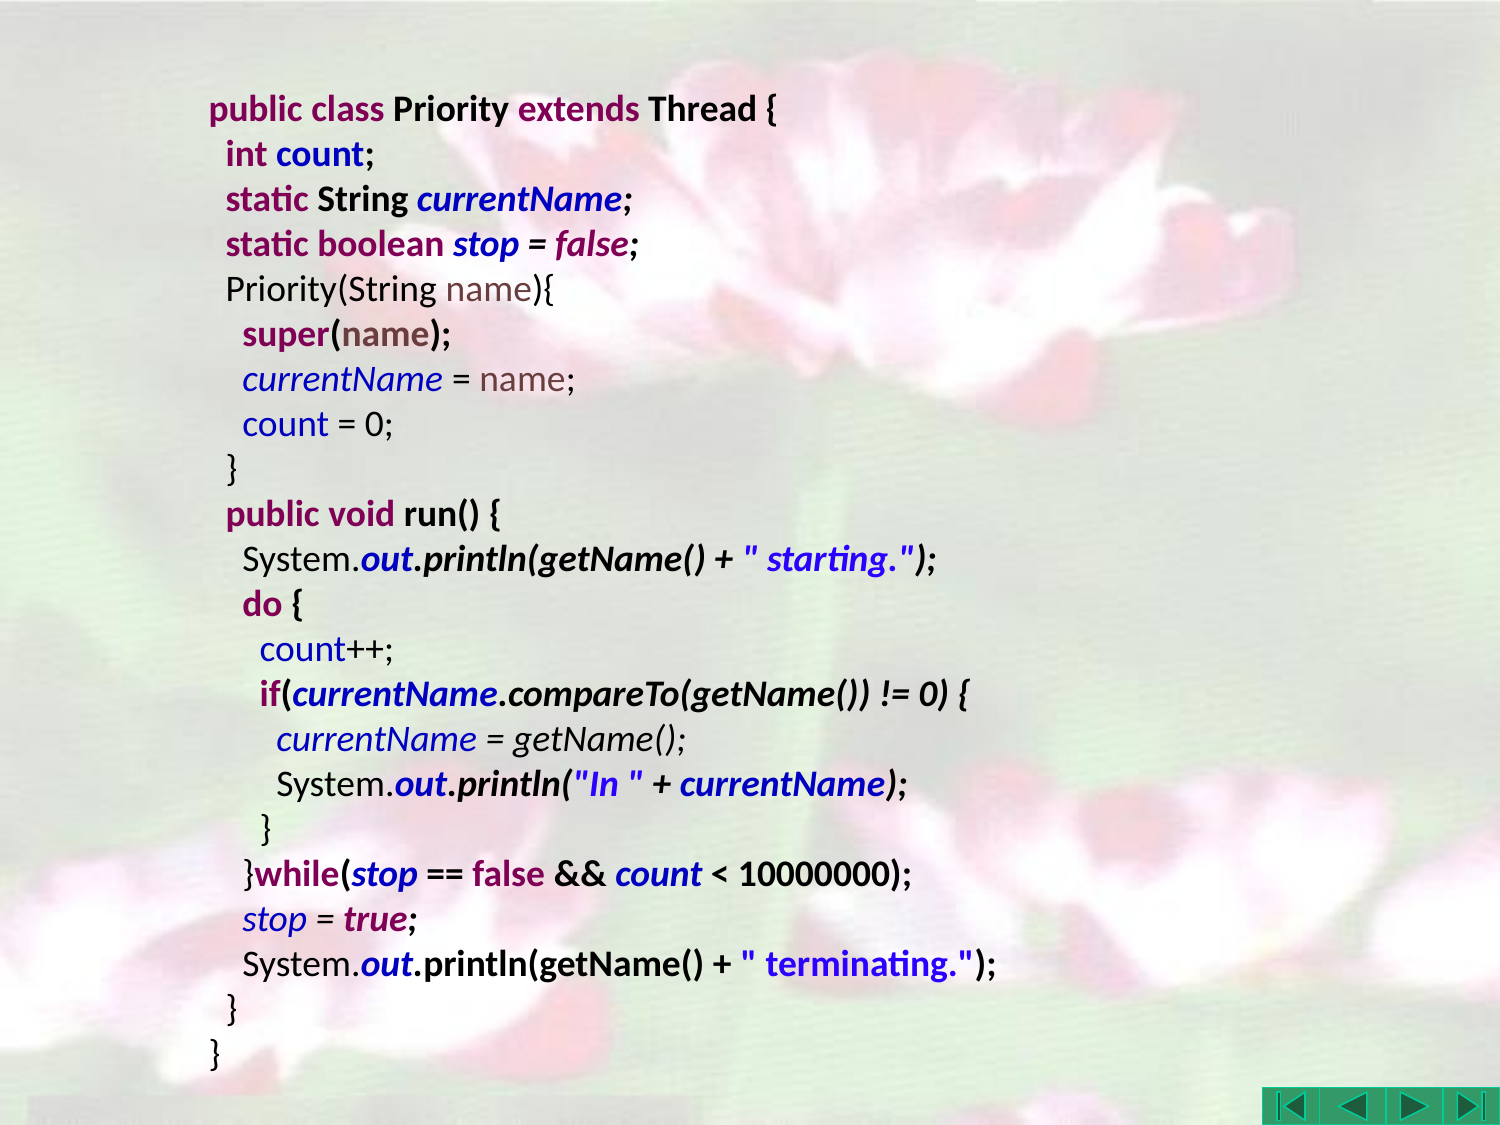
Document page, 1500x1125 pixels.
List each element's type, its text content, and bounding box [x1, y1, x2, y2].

text_box public class Priority extends Thread { int count; static String currentName; static boolean stop = false; Priority(String name){ super(name); currentName = name; count = 0; } public void run() { System.out.println(getName() + " starting."); do { count++; if(currentName.compareTo(getName()) != 0) { currentName = getName(); System.out.println("In " + currentName); } }while(stop == false && count < 10000000); stop = true; System.out.println(getName() + " terminating."); } } [193, 76, 1263, 1081]
picture [0, 0, 1500, 1125]
